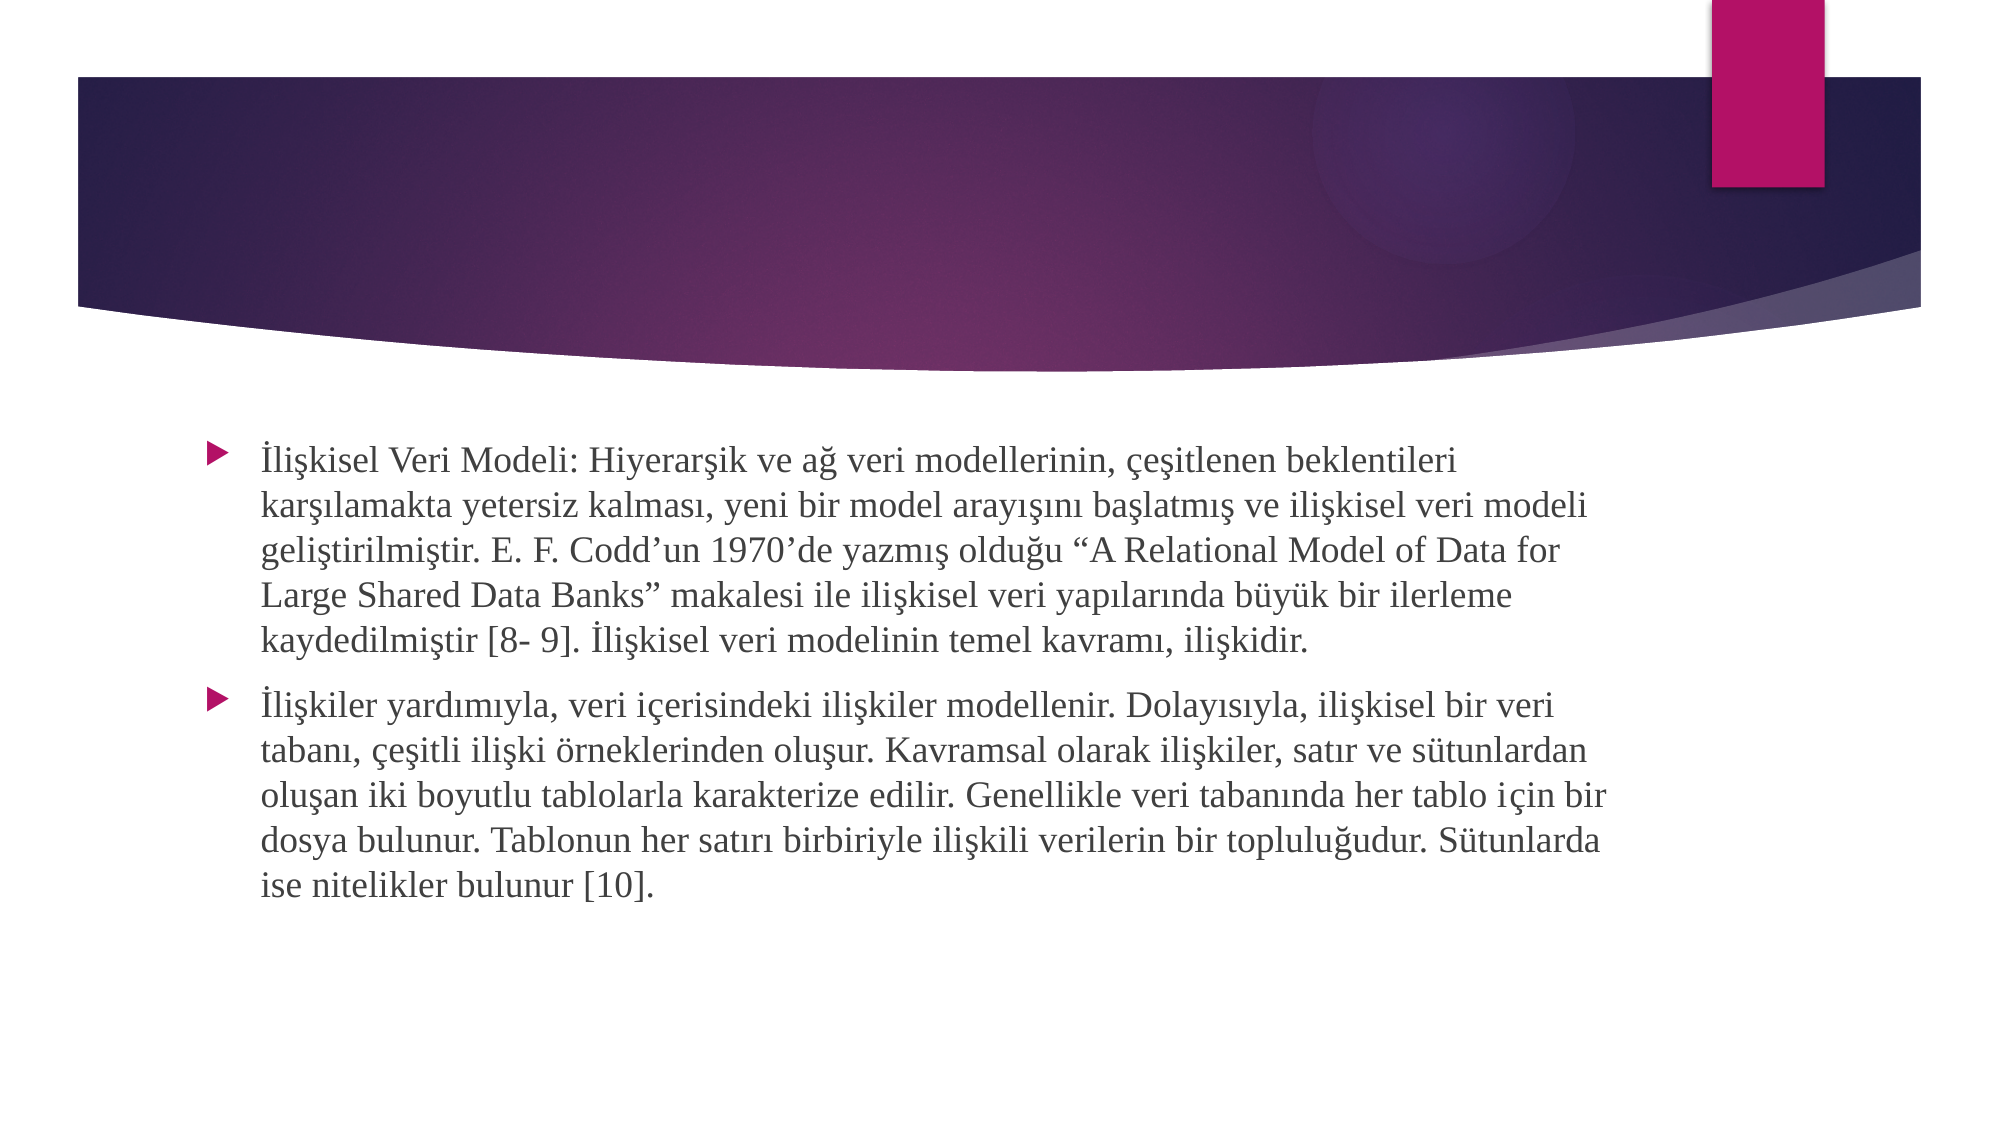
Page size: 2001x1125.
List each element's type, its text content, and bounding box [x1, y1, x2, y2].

list İlişkisel Veri Modeli: Hiyerarşik ve ağ veri modellerinin, çeşitlenen beklentileri karşılamakta yetersiz kalması, yeni bir model arayışını başlatmış ve ilişkisel veri modeli geliştirilmiştir. E. F. Codd’un 1970’de yazmış olduğu “A Relational Model of Data for Large Shared Data Banks” makalesi ile ilişkisel veri yapılarında büyük bir ilerleme kaydedilmiştir [8- 9]. İlişkisel veri modelinin temel kavramı, ilişkidir. İlişkiler yardımıyla, veri içerisindeki ilişkiler modellenir. Dolayısıyla, ilişkisel bir veri tabanı, çeşitli ilişki örneklerinden oluşur. Kavramsal olarak ilişkiler, satır ve sütunlardan oluşan iki boyutlu tablolarla karakterize edilir. Genellikle veri tabanında her tablo için bir dosya bulunur. Tablonun her satırı birbiriyle ilişkili verilerin bir topluluğudur. Sütunlarda ise nitelikler bulunur [10]. [189, 427, 1638, 988]
